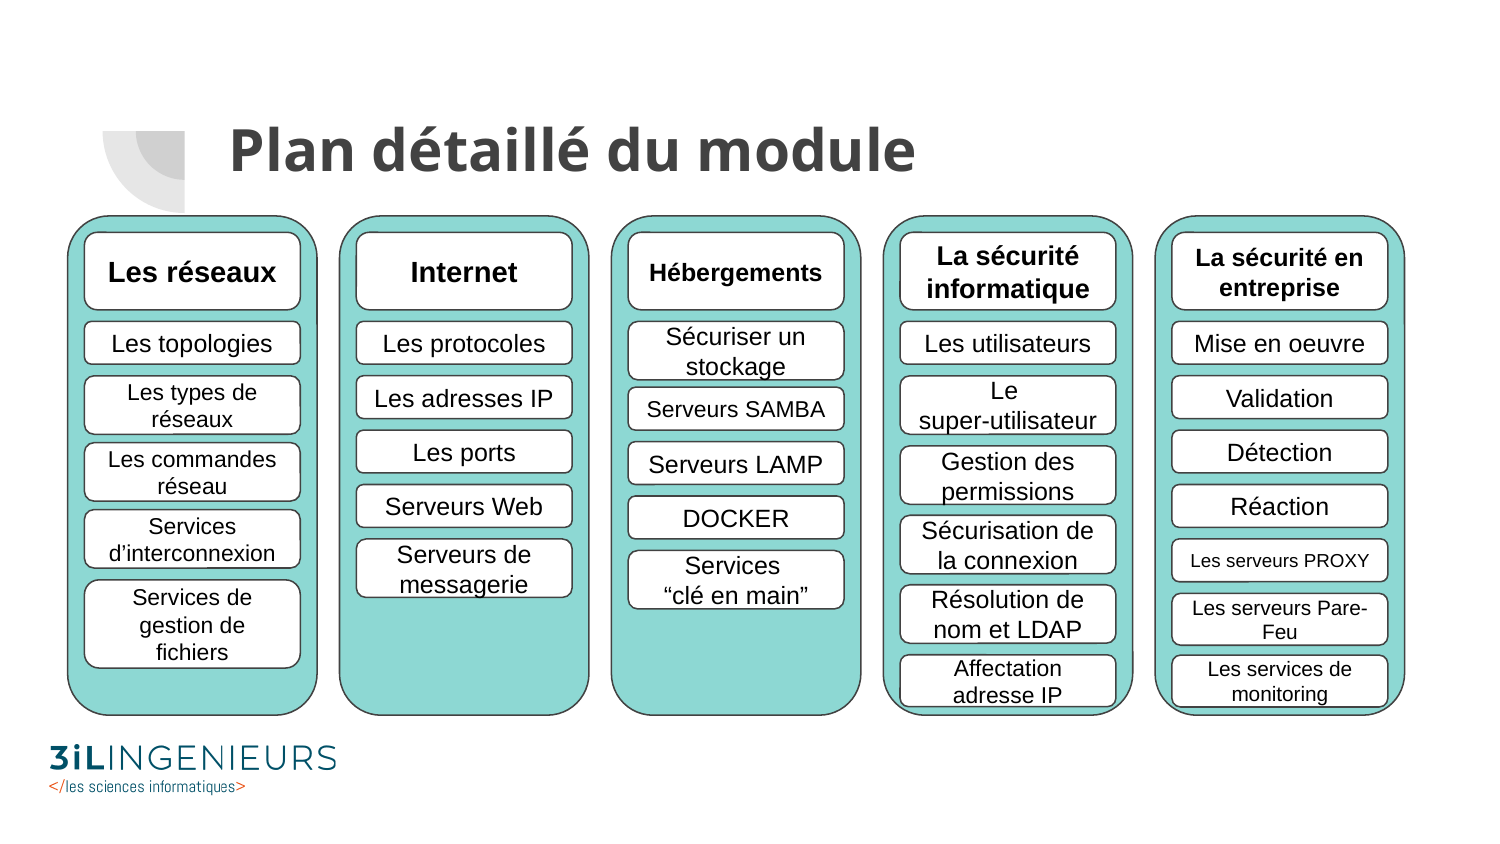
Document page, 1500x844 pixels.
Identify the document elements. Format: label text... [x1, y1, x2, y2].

text_box Serveurs LAMP [628, 441, 845, 485]
text_box Services d’interconnexion [84, 509, 301, 569]
text_box [1155, 215, 1405, 716]
text_box Serveurs de messagerie [356, 538, 573, 598]
text_box Résolution de nom et LDAP [900, 584, 1116, 644]
text_box Détection [1171, 430, 1388, 473]
text_box Les utilisateurs [900, 321, 1116, 365]
text_box Sécuriser un stockage [628, 321, 845, 380]
text_box DOCKER [628, 496, 845, 539]
text_box Services de gestion de fichiers [84, 579, 301, 669]
picture [49, 743, 336, 797]
text_box Hébergements [628, 232, 845, 310]
text_box Internet [356, 232, 573, 310]
text_box [67, 215, 318, 716]
text_box Serveurs SAMBA [628, 387, 845, 431]
text_box Les services de monitoring [1171, 655, 1388, 708]
text_box Validation [1171, 375, 1388, 419]
text_box La sécurité informatique [900, 232, 1116, 310]
text_box Réaction [1171, 484, 1388, 528]
text_box Services “clé en main” [628, 550, 845, 609]
text_box Affectation adresse IP [900, 654, 1116, 707]
text_box Les serveurs Pare-Feu [1171, 593, 1388, 646]
text_box Les serveurs PROXY [1171, 538, 1388, 582]
text_box [883, 215, 1133, 716]
text_box La sécurité en entreprise [1171, 232, 1388, 310]
text_box Les réseaux [84, 232, 301, 310]
text_box Les commandes réseau [84, 442, 301, 502]
text_box Le super-utilisateur [900, 375, 1116, 435]
text_box Mise en oeuvre [1171, 321, 1388, 365]
text_box Serveurs Web [356, 484, 573, 528]
text_box Sécurisation de la connexion [900, 515, 1116, 574]
text_box Les adresses IP [356, 375, 573, 419]
text_box Les protocoles [356, 321, 573, 365]
title Plan détaillé du module [213, 98, 1368, 205]
text_box Les ports [356, 430, 573, 473]
text_box Les types de réseaux [84, 375, 301, 435]
text_box Gestion des permissions [900, 445, 1116, 505]
text_box [611, 215, 861, 716]
text_box [339, 215, 589, 716]
text_box Les topologies [84, 321, 301, 365]
